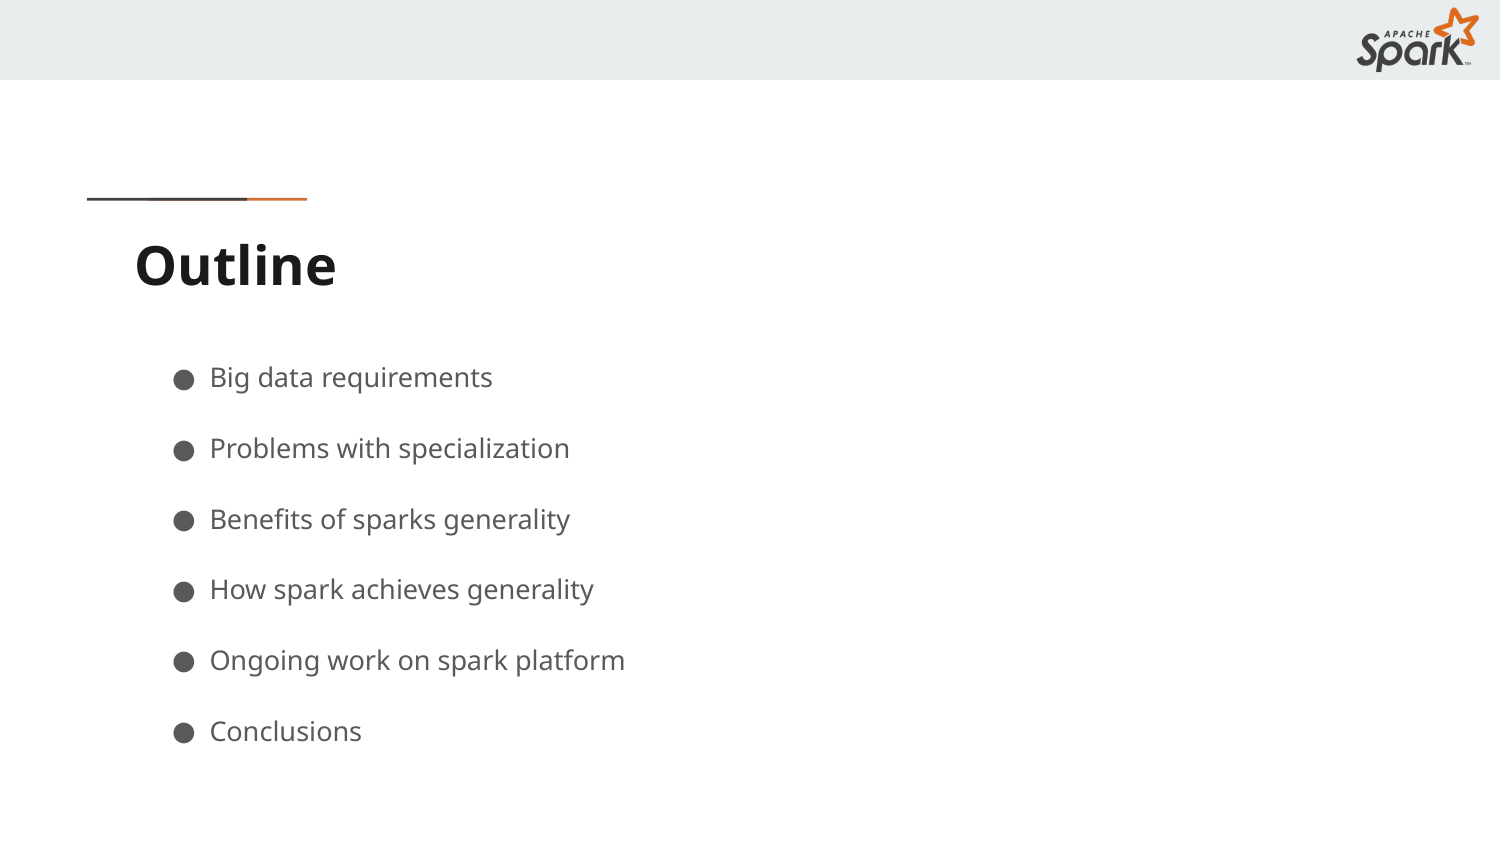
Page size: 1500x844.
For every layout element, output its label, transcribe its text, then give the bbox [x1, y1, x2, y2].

title Outline [119, 216, 1381, 305]
list Big data requirements Problems with specialization Benefits of sparks generality How spark achieves generality Ongoing work on spark platform Conclusions [119, 341, 1381, 712]
picture [1356, 7, 1479, 73]
